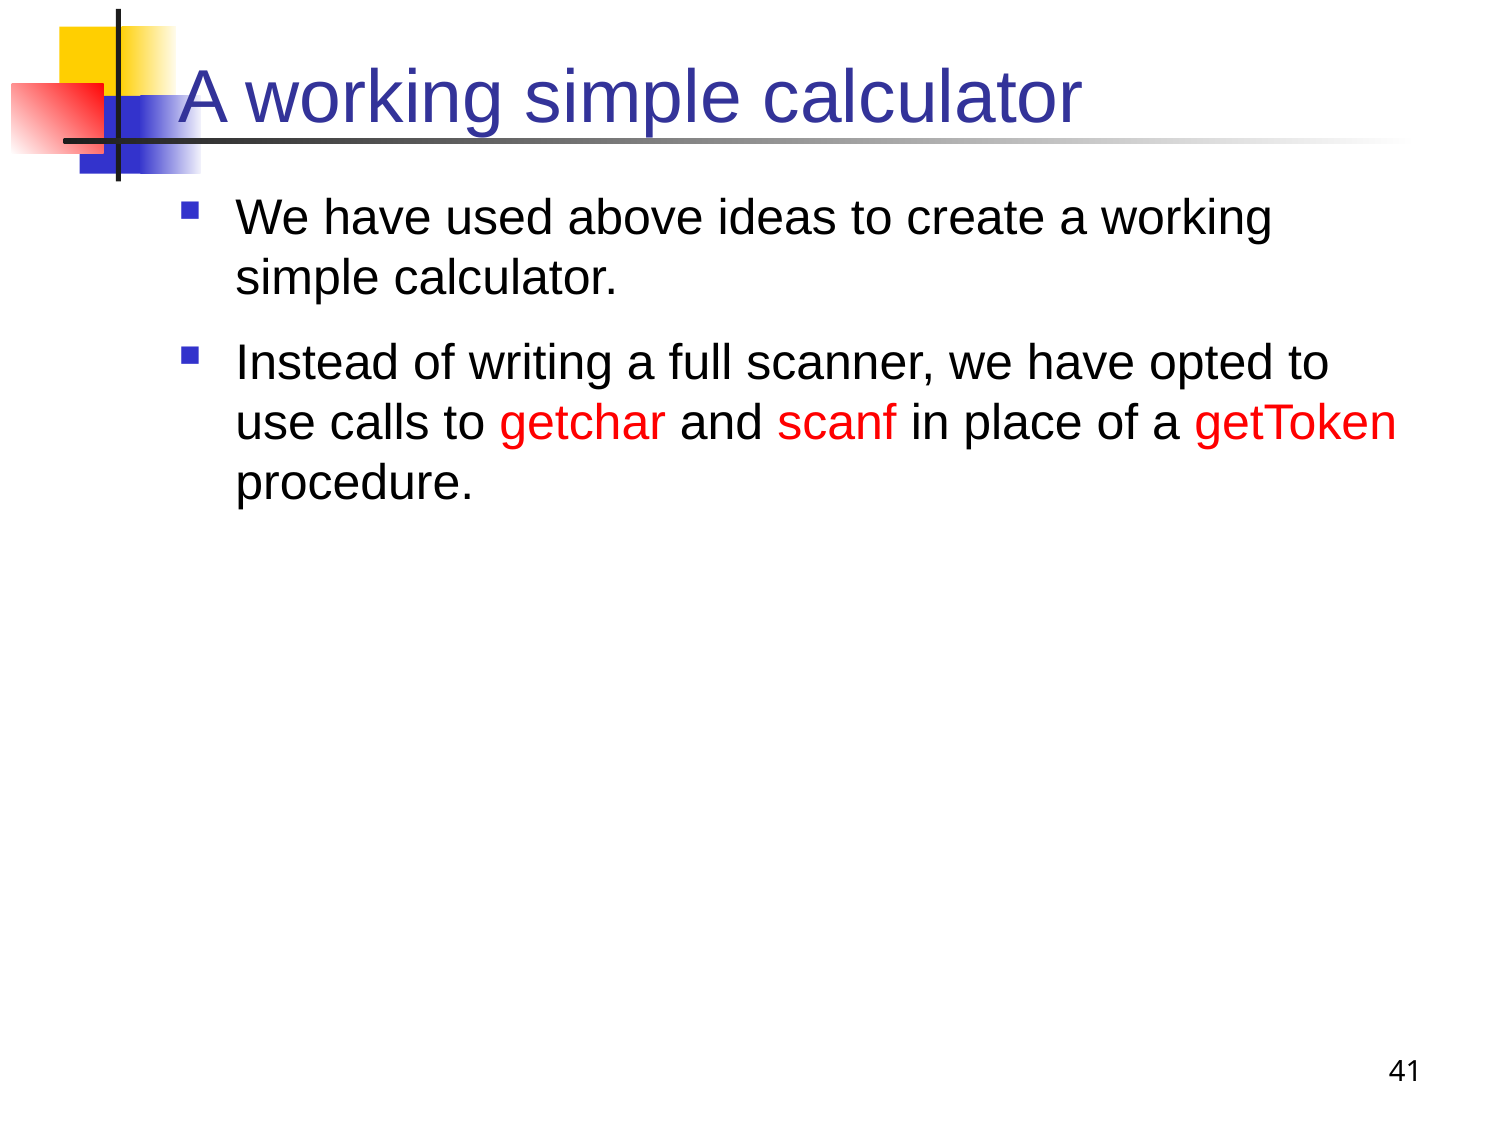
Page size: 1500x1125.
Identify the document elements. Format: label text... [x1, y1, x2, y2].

list We have used above ideas to create a working simple calculator. Instead of writing a full scanner, we have opted to use calls to getchar and scanf in place of a getToken procedure. [163, 177, 1440, 1024]
title A working simple calculator [163, 30, 1443, 146]
slide_number 41 [1124, 1023, 1438, 1100]
